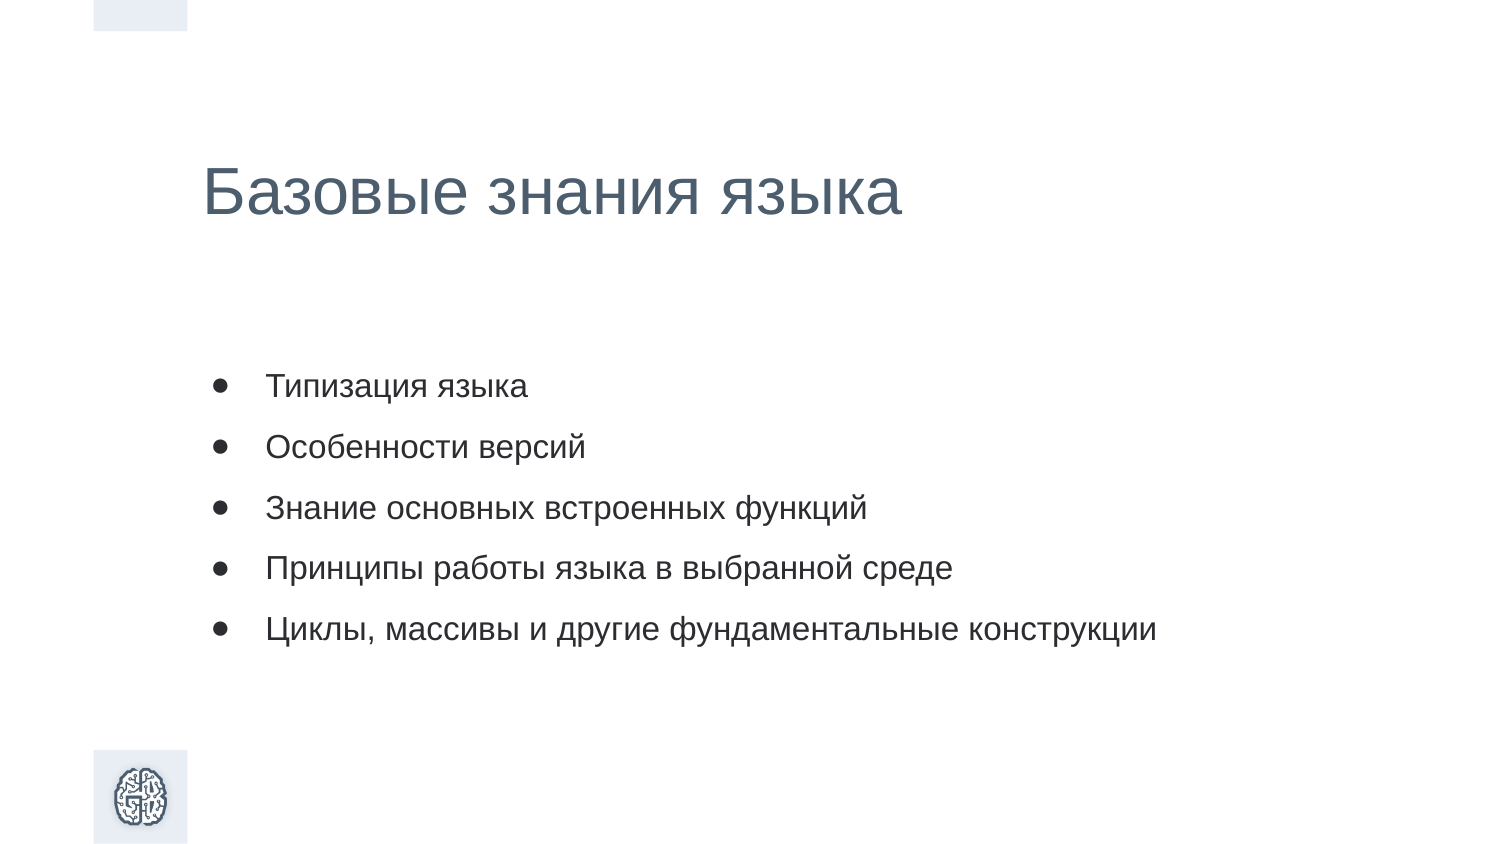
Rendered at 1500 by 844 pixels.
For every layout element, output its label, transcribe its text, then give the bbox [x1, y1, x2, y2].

picture [106, 760, 175, 834]
list Типизация языка Особенности версий Знание основных встроенных функций Принципы работы языка в выбранной среде Циклы, массивы и другие фундаментальные конструкции [186, 281, 1312, 731]
text_box Базовые знания языка [187, 93, 1312, 281]
